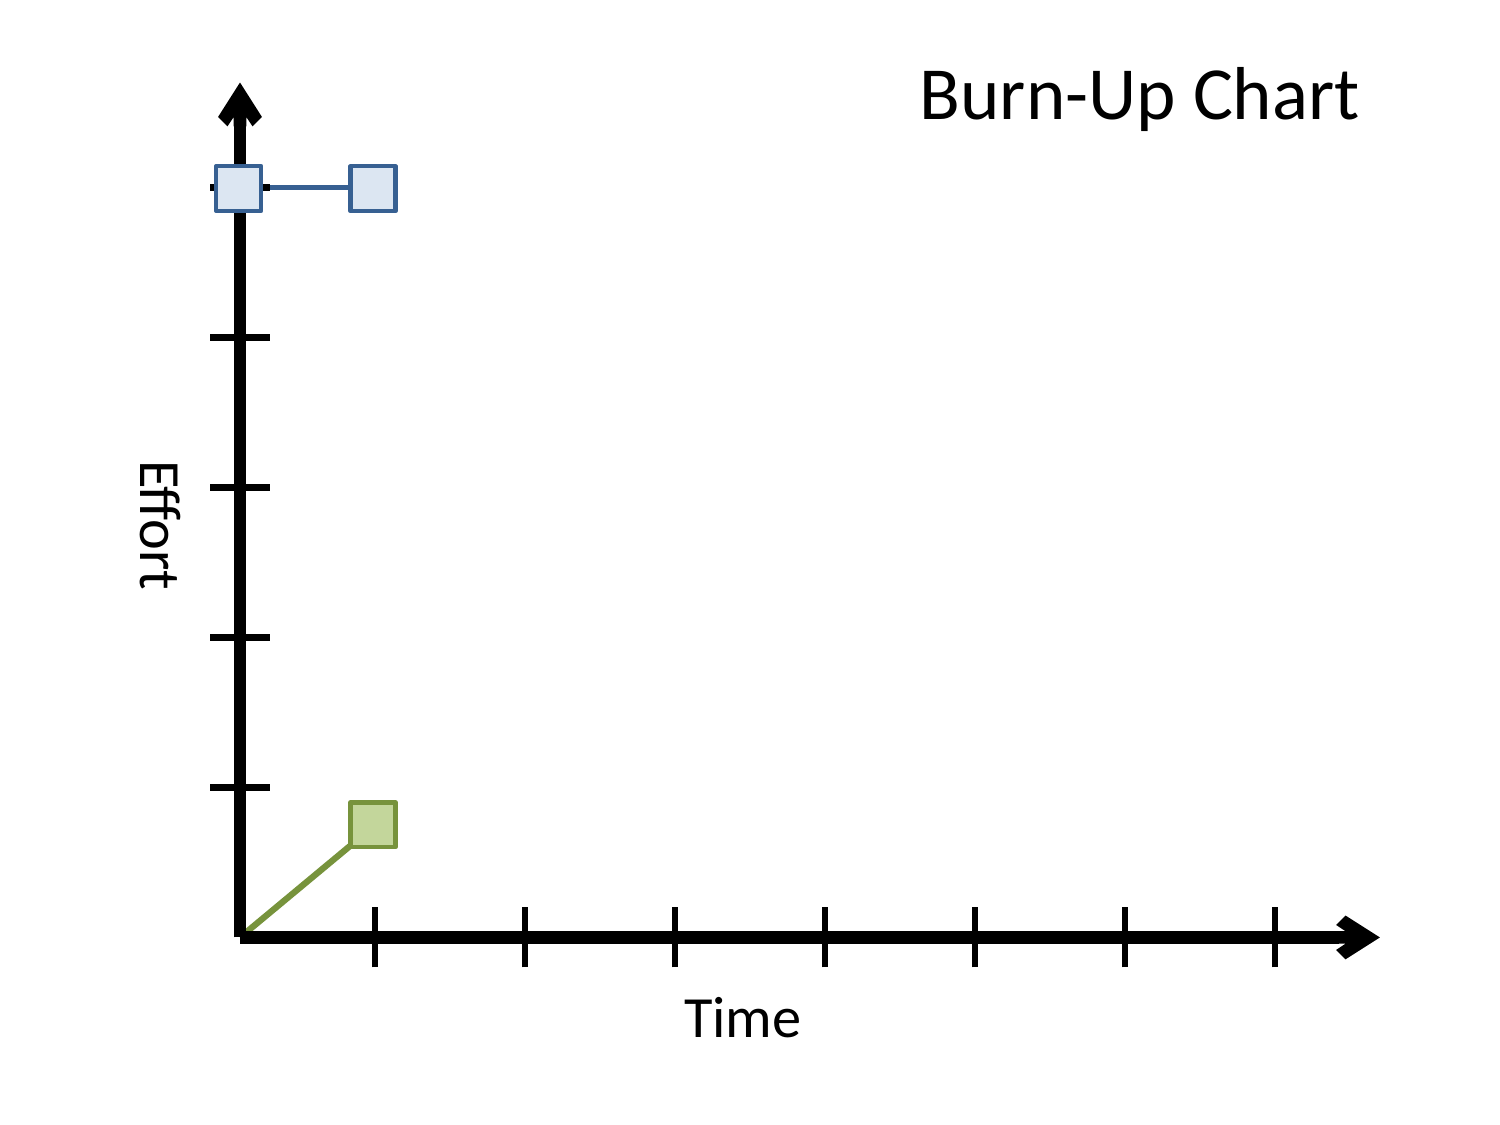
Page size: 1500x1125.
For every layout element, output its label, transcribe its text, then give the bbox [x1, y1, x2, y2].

text_box Effort [121, 307, 206, 744]
text_box [214, 164, 235, 186]
text_box [348, 164, 398, 213]
text_box [348, 800, 398, 849]
text_box [241, 192, 263, 199]
text_box [245, 197, 263, 213]
text_box Time [525, 971, 961, 1057]
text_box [245, 826, 374, 936]
text_box [217, 188, 239, 199]
text_box [214, 196, 235, 213]
text_box Burn-Up Chart [839, 37, 1440, 143]
text_box [245, 164, 263, 185]
